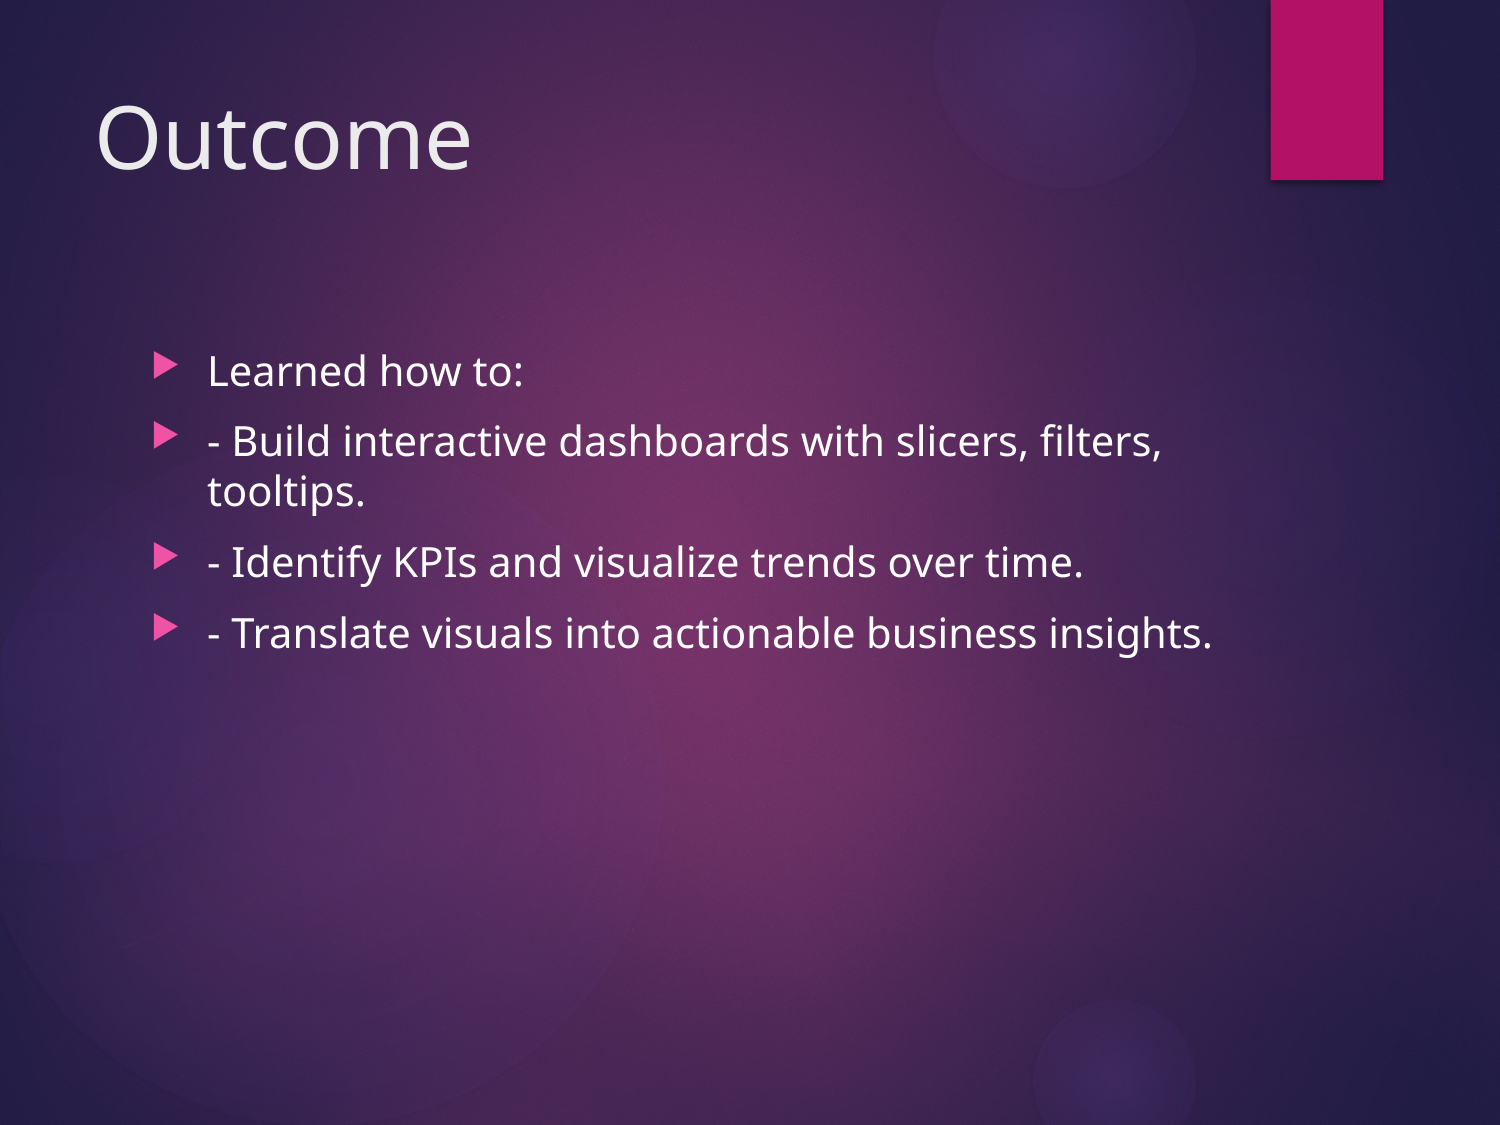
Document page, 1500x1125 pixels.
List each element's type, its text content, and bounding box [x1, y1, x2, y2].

title Outcome [79, 74, 1237, 304]
list Learned how to: - Build interactive dashboards with slicers, filters, tooltips. - Identify KPIs and visualize trends over time. - Translate visuals into actionable business insights. [135, 336, 1237, 1025]
